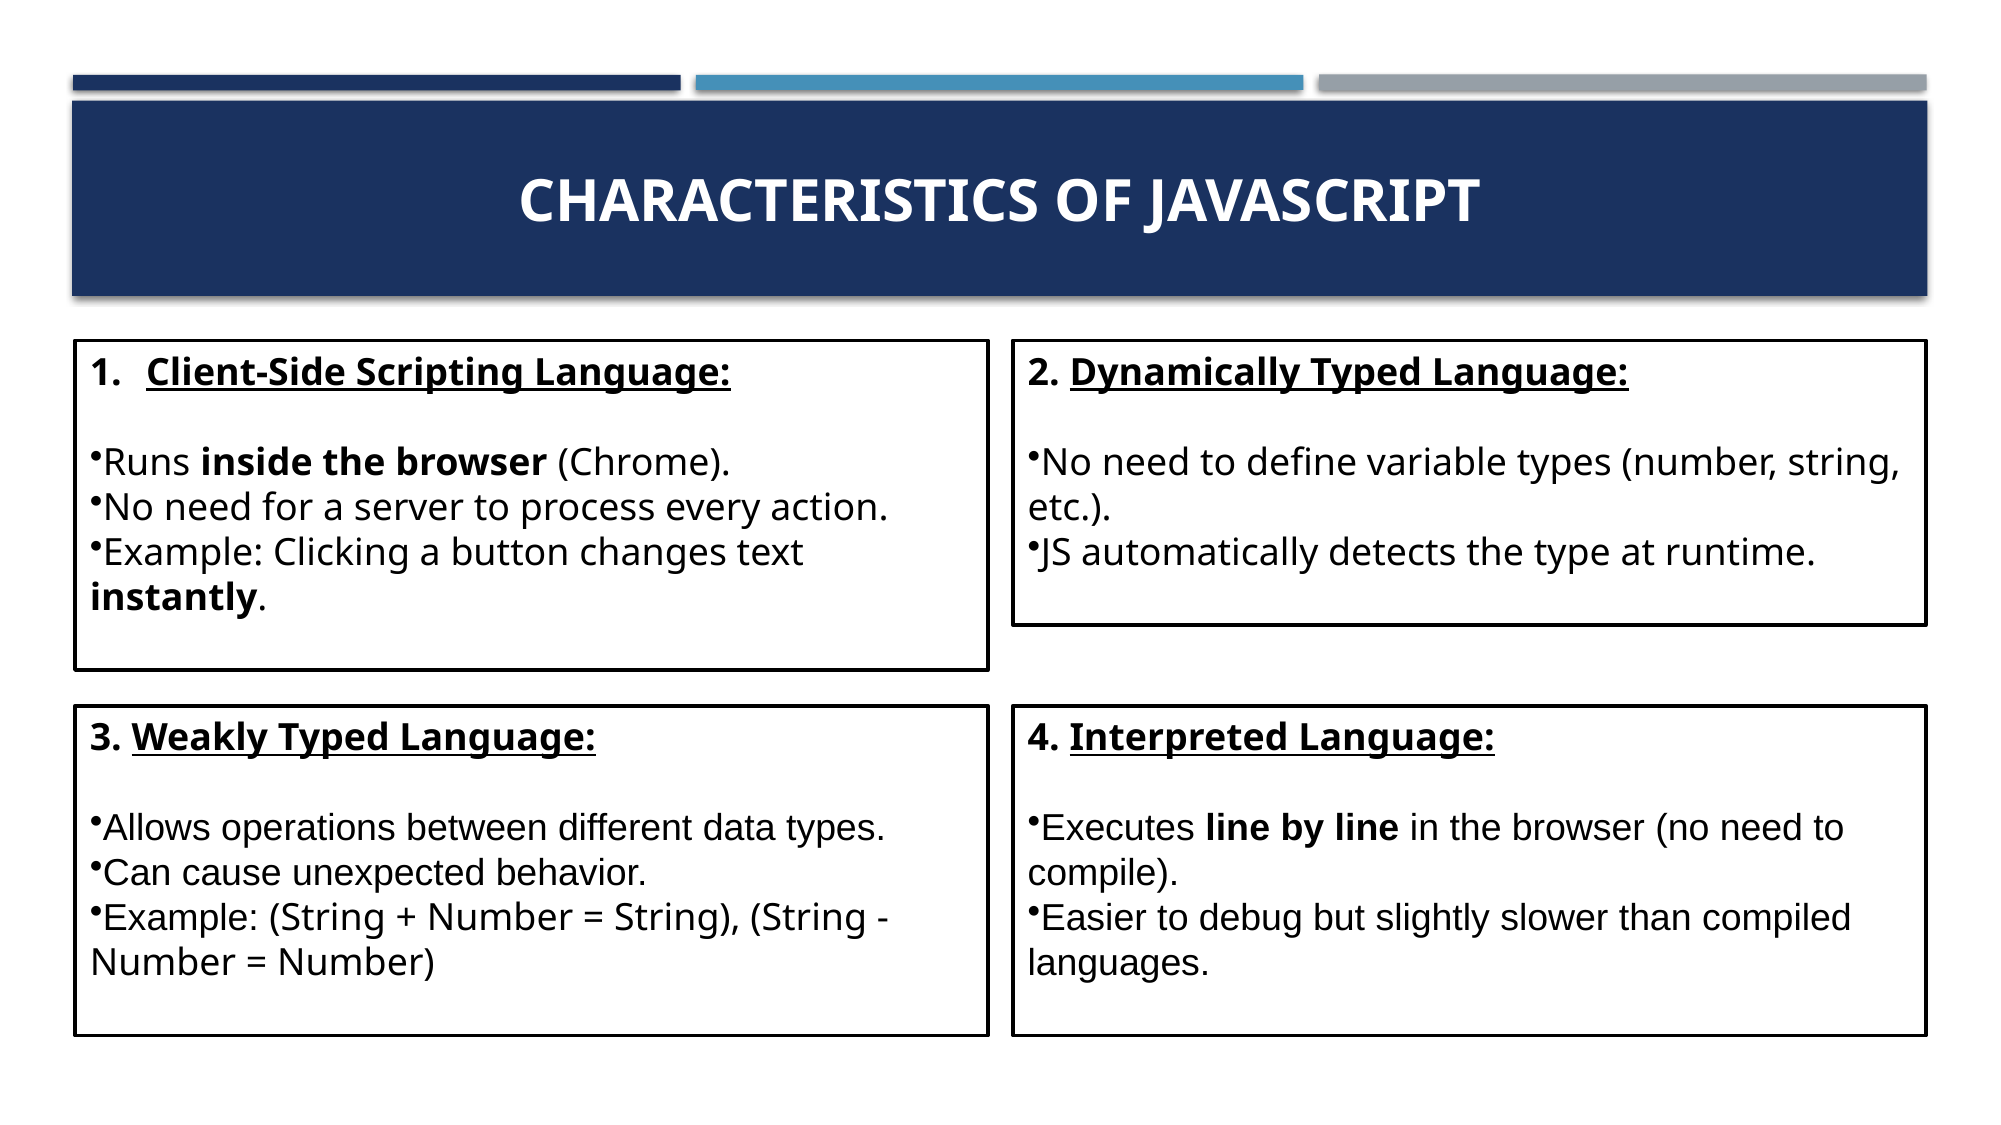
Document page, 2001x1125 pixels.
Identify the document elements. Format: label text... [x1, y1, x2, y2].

text_box 4. Interpreted Language: Executes line by line in the browser (no need to compile). Easier to debug but slightly slower than compiled languages. [1011, 704, 1928, 1037]
text_box 3. Weakly Typed Language: Allows operations between different data types. Can cause unexpected behavior. Example: (String + Number = String), (String - Number = Number) [73, 704, 990, 1037]
title Characteristics of JavaScript [95, 115, 1905, 282]
text_box Client-Side Scripting Language: Runs inside the browser (Chrome). No need for a server to process every action. Example: Clicking a button changes text instantly. [73, 339, 990, 672]
text_box 2. Dynamically Typed Language: No need to define variable types (number, string, etc.). JS automatically detects the type at runtime. [1011, 339, 1928, 627]
